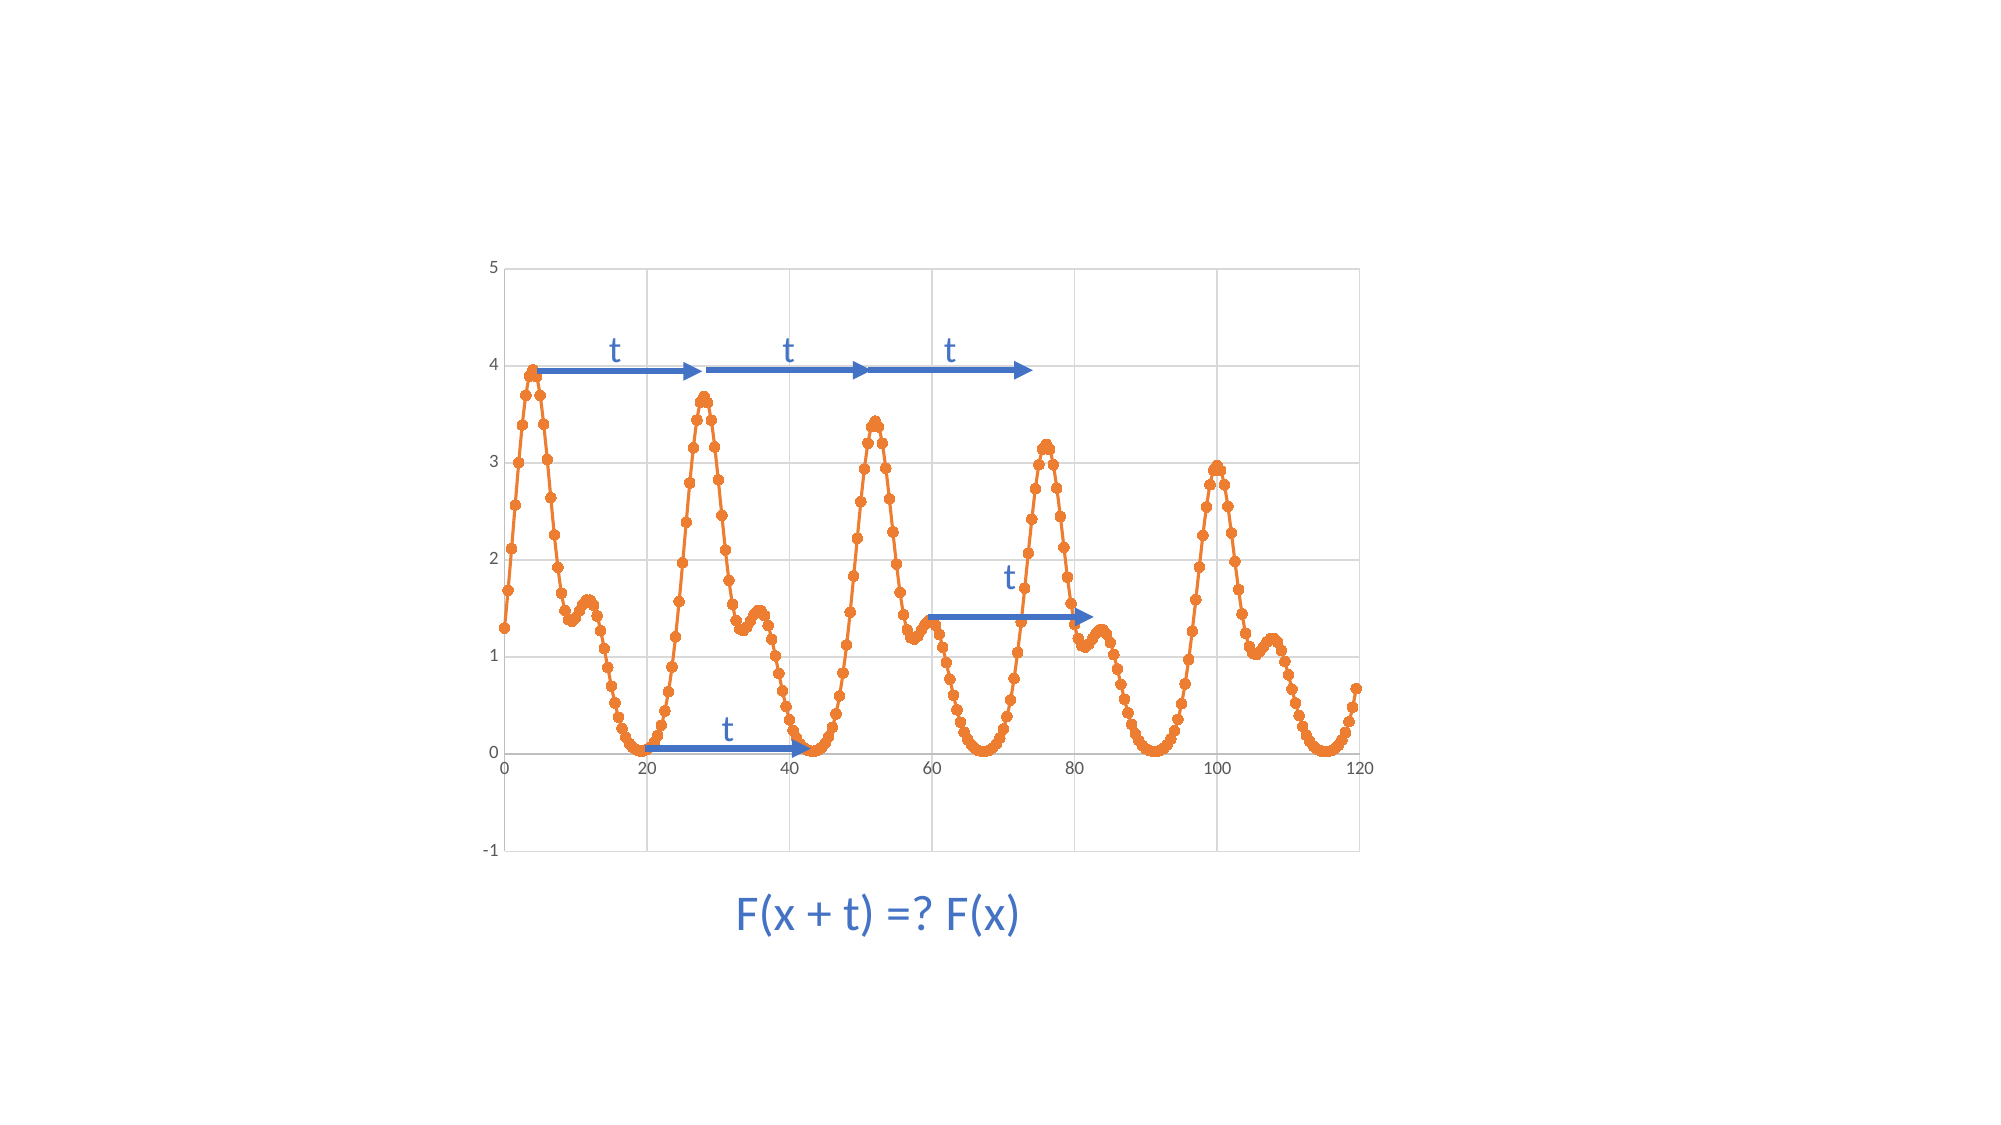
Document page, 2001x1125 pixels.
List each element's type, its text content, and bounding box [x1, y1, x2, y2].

text_box F(x + t) =? F(x) [458, 873, 1298, 949]
chart [464, 246, 1393, 874]
